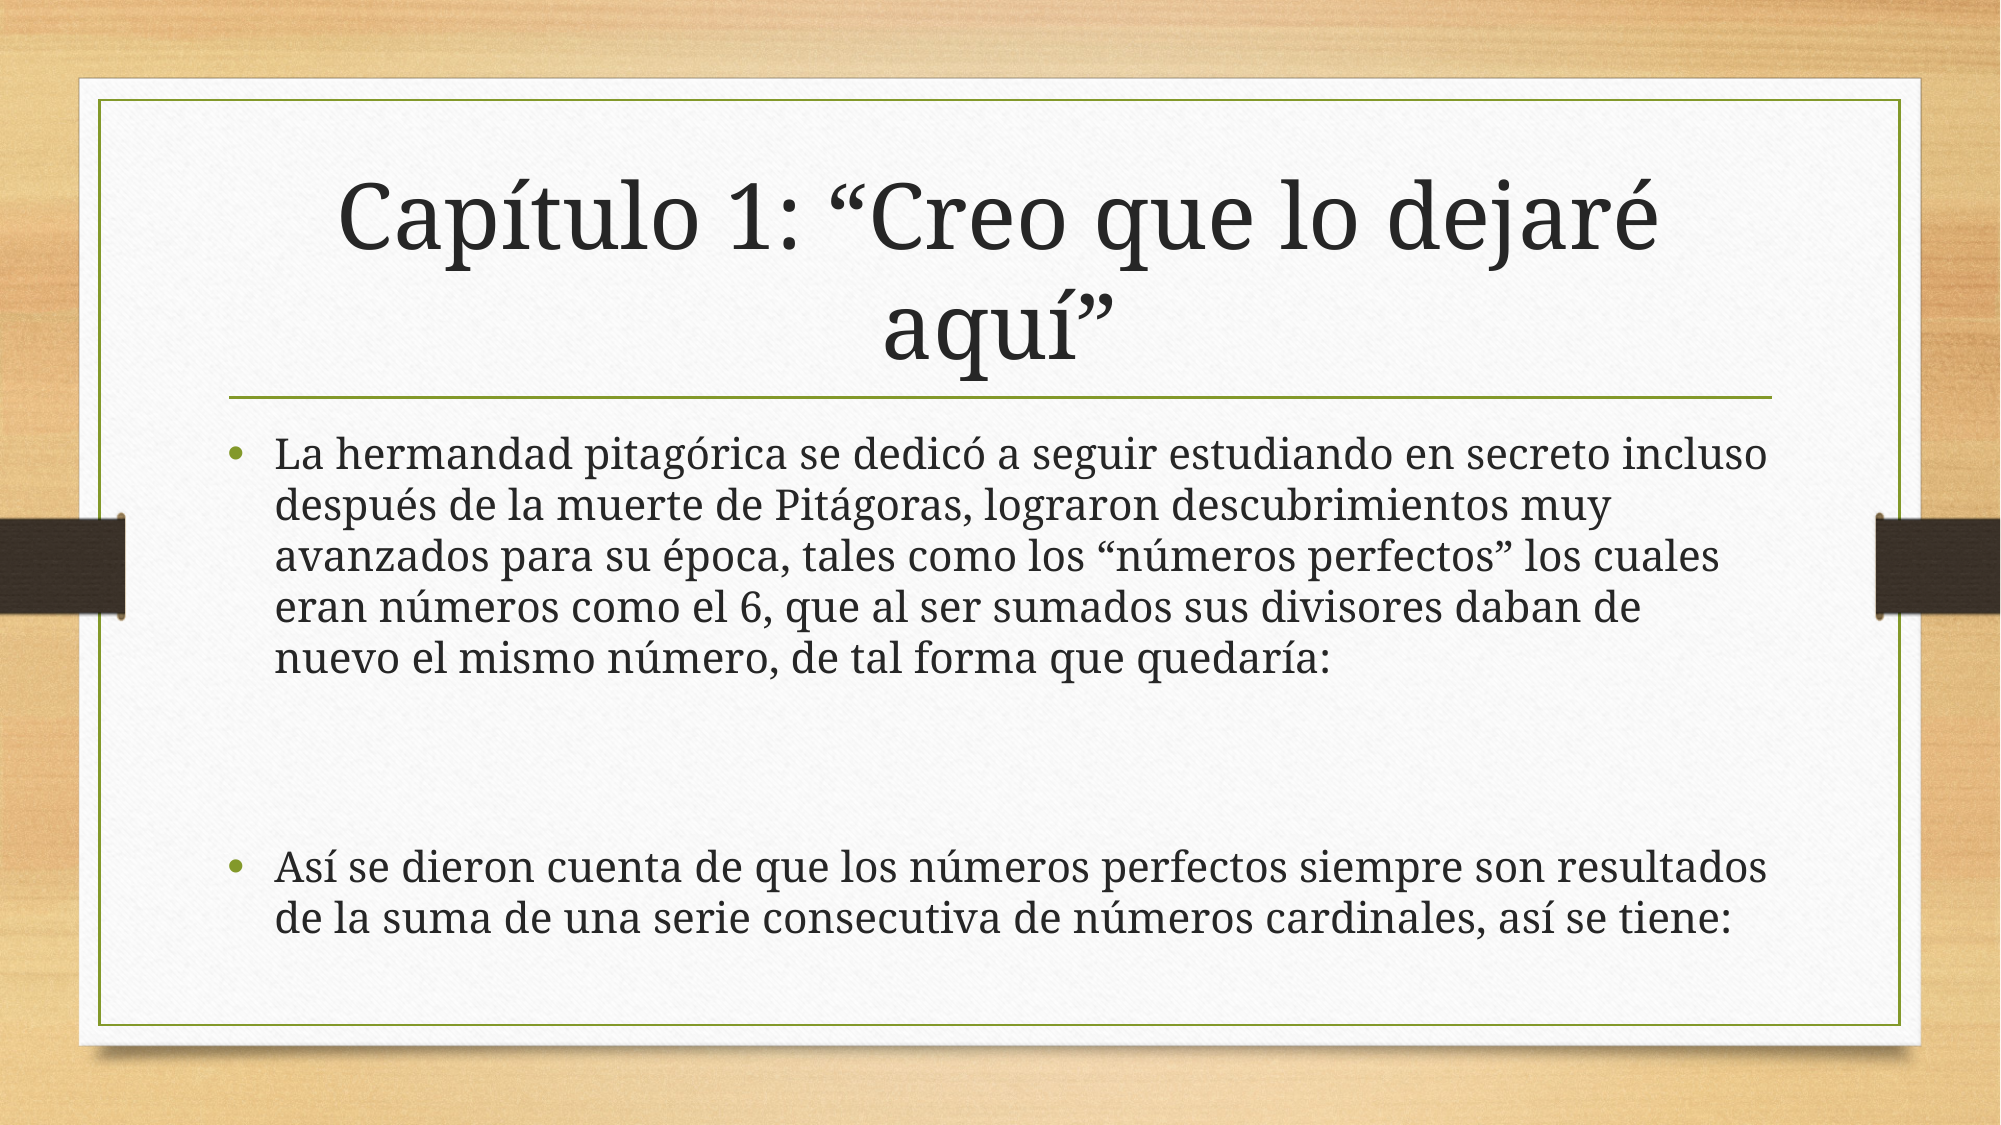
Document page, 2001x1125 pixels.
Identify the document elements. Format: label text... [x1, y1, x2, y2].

title Capítulo 1: “Creo que lo dejaré aquí” [212, 161, 1788, 375]
picture [0, 0, 2001, 1125]
